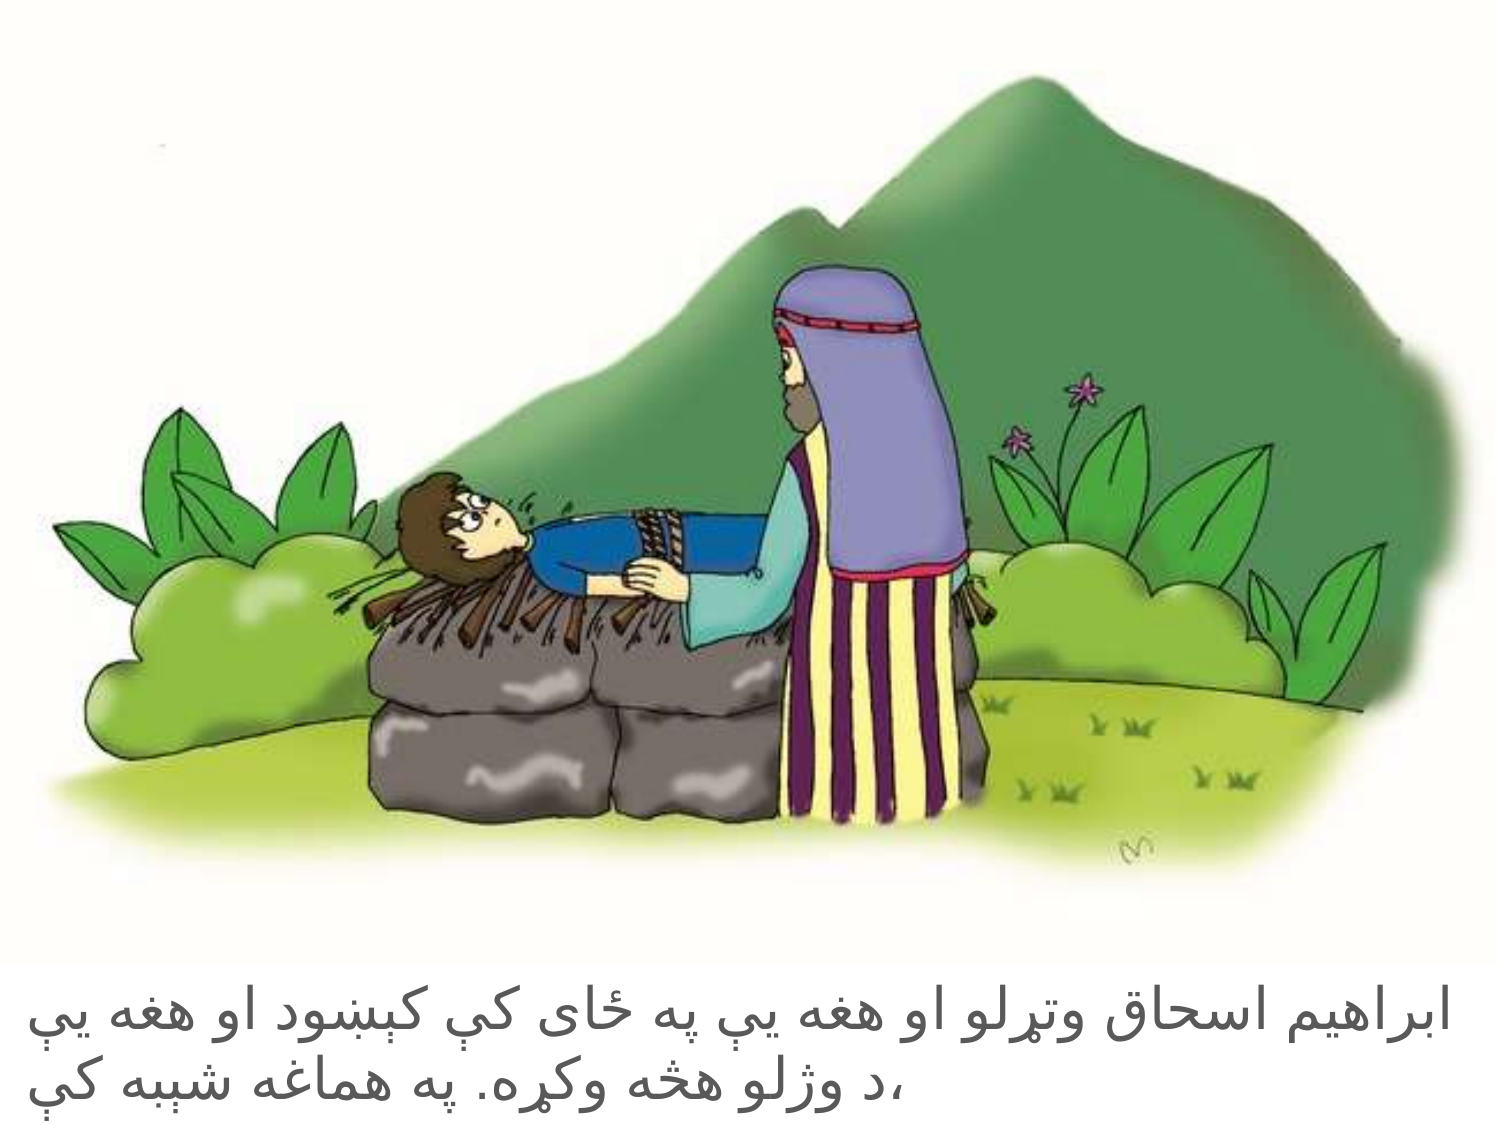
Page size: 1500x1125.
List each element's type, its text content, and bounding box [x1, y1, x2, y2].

text_box ابراهیم اسحاق وتړلو او هغه یې په ځای کې کېښود او هغه یې د وژلو هڅه وکړه. په هماغه شېبه کې، [11, 970, 1498, 1119]
picture [0, 0, 1498, 965]
